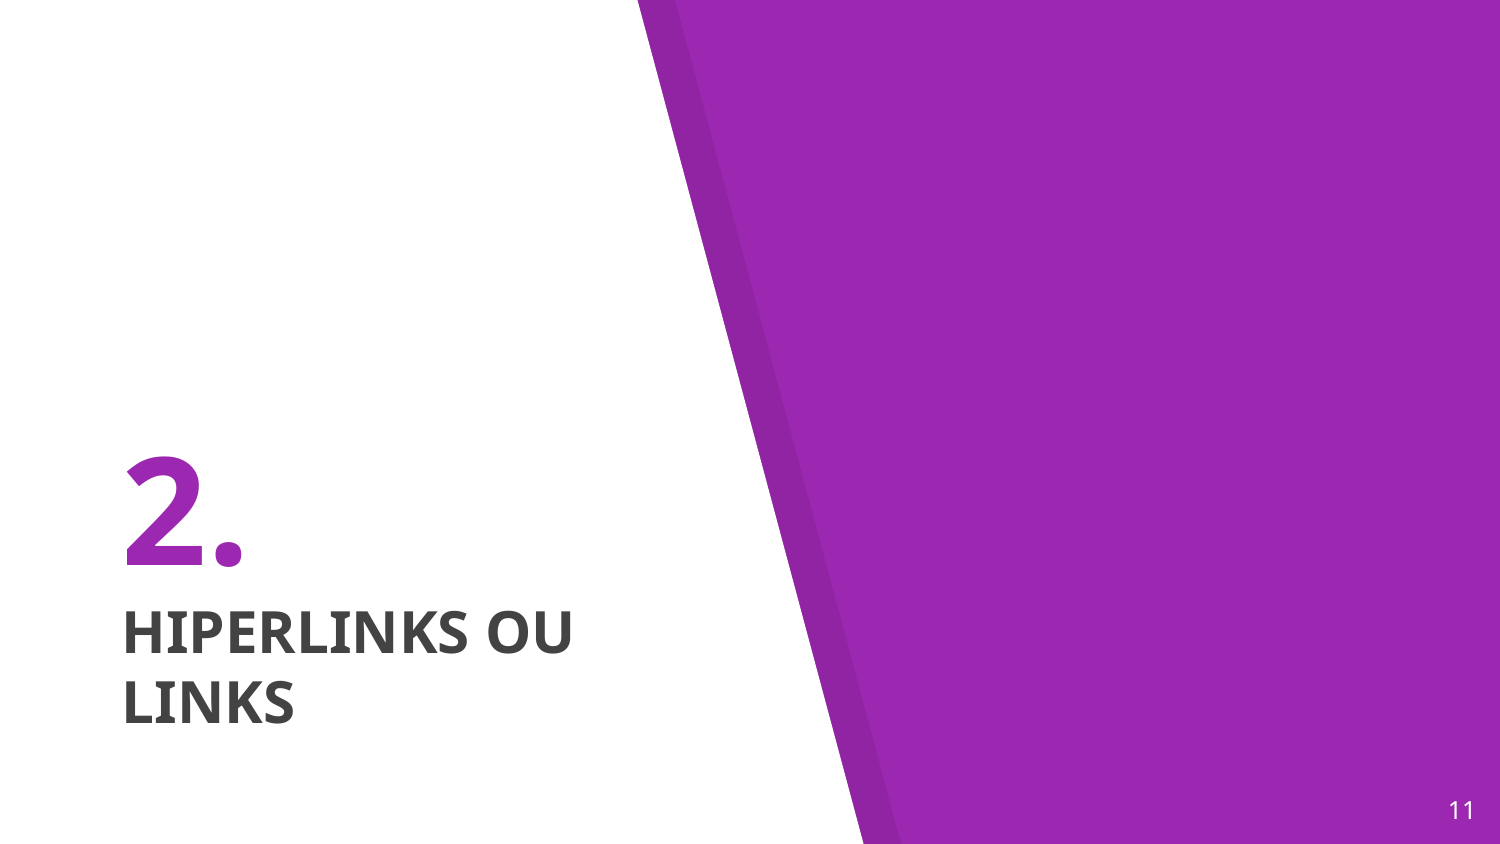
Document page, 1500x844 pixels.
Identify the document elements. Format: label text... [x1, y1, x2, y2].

slide_number ‹#› [1401, 779, 1492, 844]
title 2. HIPERLINKS OU LINKS [106, 259, 685, 751]
